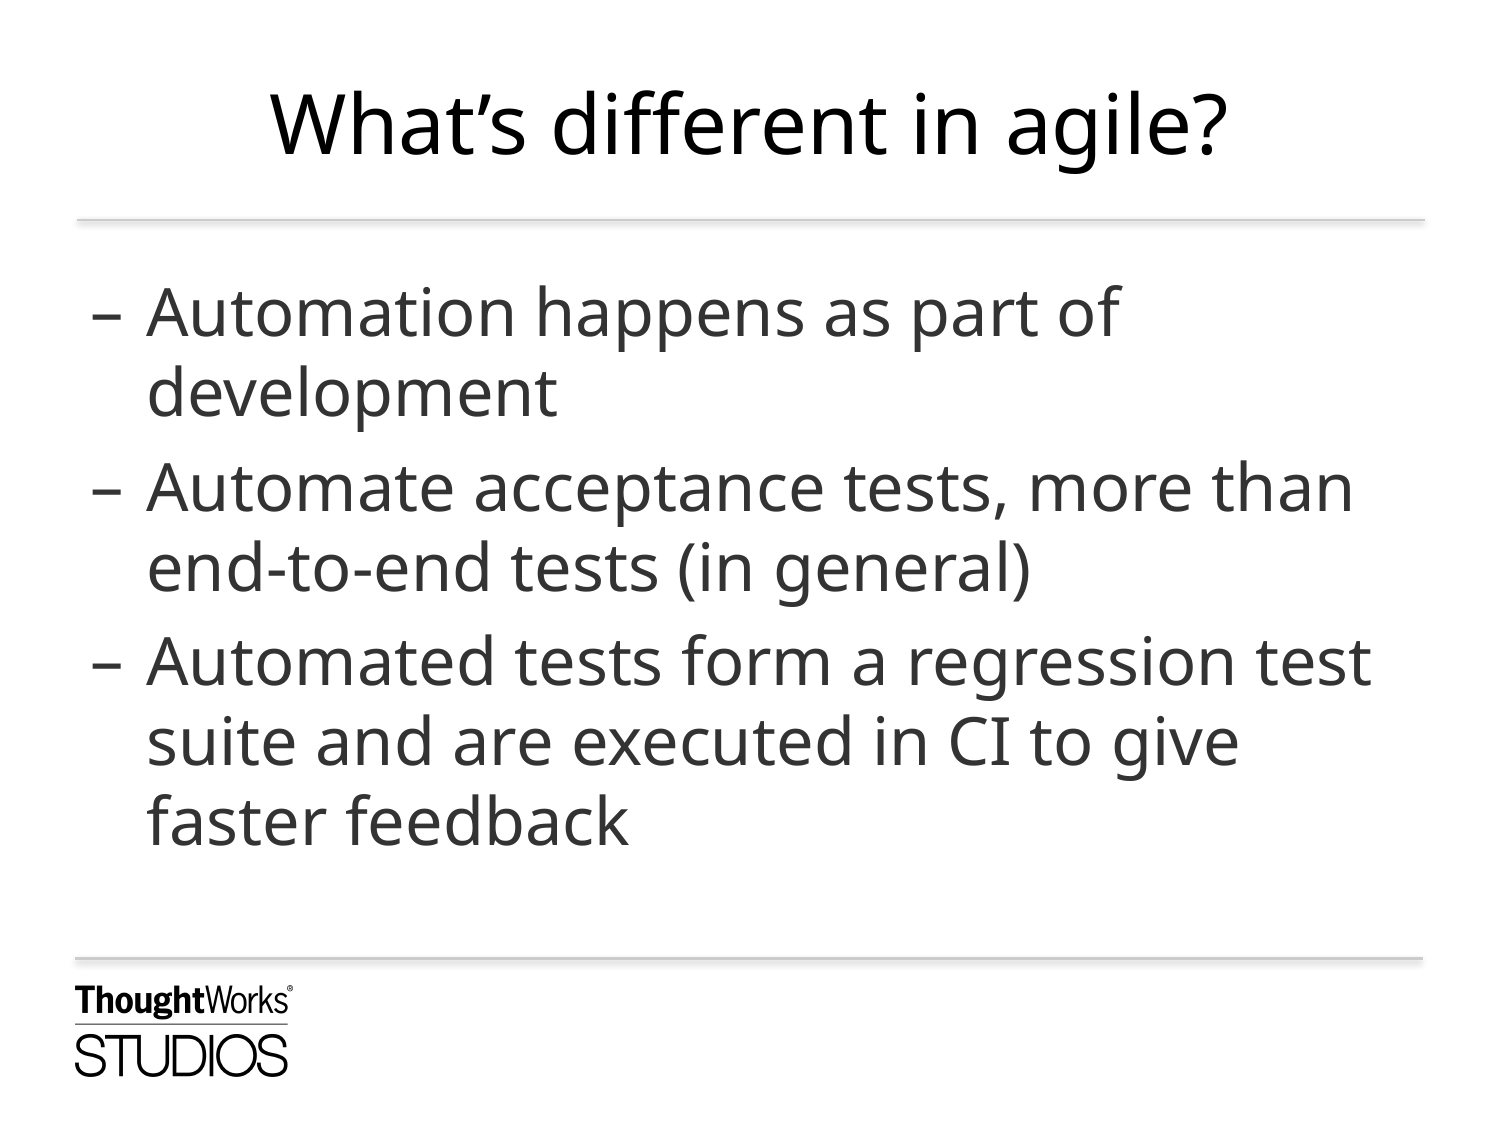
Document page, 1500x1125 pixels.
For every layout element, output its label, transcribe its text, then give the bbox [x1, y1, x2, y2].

picture [75, 985, 293, 1077]
list Automation happens as part of development Automate acceptance tests, more than end-to-end tests (in general) Automated tests form a regression test suite and are executed in CI to give faster feedback [75, 262, 1425, 948]
title What’s different in agile? [75, 45, 1425, 197]
